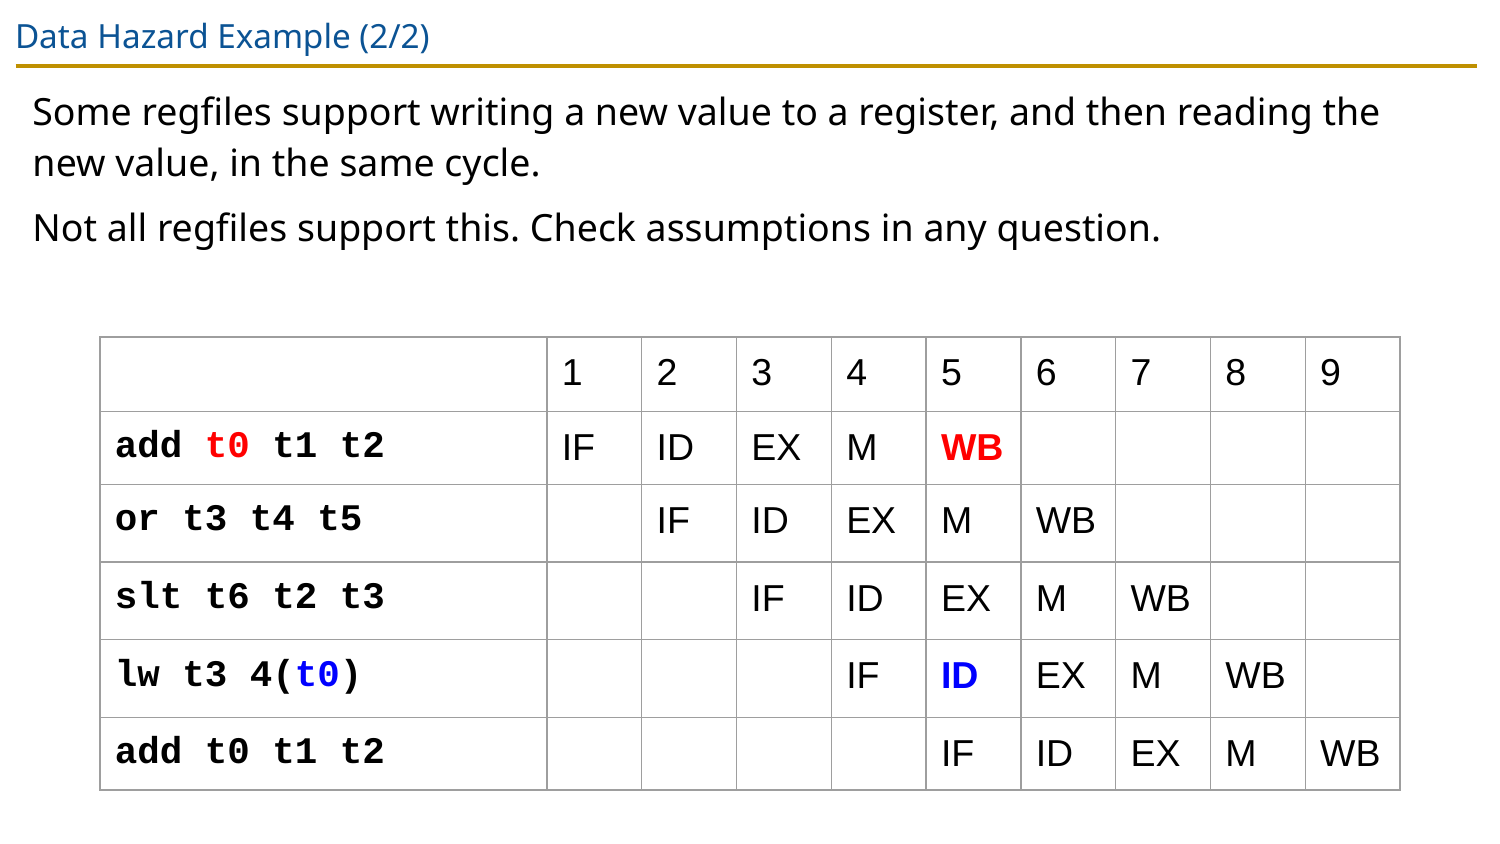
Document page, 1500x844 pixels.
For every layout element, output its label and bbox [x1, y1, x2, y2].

table_cell [642, 412, 736, 484]
table_header [1116, 338, 1210, 411]
table_cell [1211, 640, 1305, 717]
table_cell [1306, 485, 1399, 561]
table_cell [1022, 563, 1115, 639]
table_cell [548, 412, 641, 484]
table_cell [1116, 563, 1210, 639]
table_cell [1211, 718, 1305, 789]
table_cell [548, 563, 641, 639]
table_cell [642, 563, 736, 639]
table_cell [1022, 412, 1115, 484]
table_cell [642, 718, 736, 789]
table_cell [832, 563, 925, 639]
table_cell [548, 485, 641, 561]
table_cell [927, 412, 1020, 484]
table_cell [548, 640, 641, 717]
table_cell [642, 485, 736, 561]
table_cell [1306, 412, 1399, 484]
table_cell [832, 718, 925, 789]
table_header [1306, 338, 1399, 411]
table_header [832, 338, 925, 411]
table_header [1022, 338, 1115, 411]
table_header [737, 338, 831, 411]
table_header [642, 338, 736, 411]
table_cell [101, 412, 546, 484]
table_cell [832, 412, 925, 484]
table_cell [1211, 485, 1305, 561]
table_header [101, 338, 546, 411]
table_cell [1116, 412, 1210, 484]
table_cell [737, 563, 831, 639]
table_cell [642, 640, 736, 717]
table_cell [832, 640, 925, 717]
table_cell [1116, 718, 1210, 789]
table_cell [737, 640, 831, 717]
table_cell [1022, 640, 1115, 717]
table_cell [1022, 718, 1115, 789]
table_cell [927, 718, 1020, 789]
table_cell [737, 485, 831, 561]
table_cell [101, 485, 546, 561]
table_cell [1306, 563, 1399, 639]
table_cell [1306, 640, 1399, 717]
table_cell [101, 563, 546, 639]
table_cell [1116, 640, 1210, 717]
table_cell [832, 485, 925, 561]
table_header [927, 338, 1020, 411]
table_cell [548, 718, 641, 789]
table_cell [1306, 718, 1399, 789]
table_cell [1022, 485, 1115, 561]
list [17, 65, 1480, 298]
table_header [548, 338, 641, 411]
table_cell [737, 718, 831, 789]
table_cell [101, 640, 546, 717]
title [0, 0, 1500, 65]
table_cell [1211, 563, 1305, 639]
table_cell [737, 412, 831, 484]
table_cell [101, 718, 546, 789]
table_cell [927, 640, 1020, 717]
table_cell [927, 563, 1020, 639]
table_header [1211, 338, 1305, 411]
table_cell [927, 485, 1020, 561]
table_cell [1116, 485, 1210, 561]
table_cell [1211, 412, 1305, 484]
